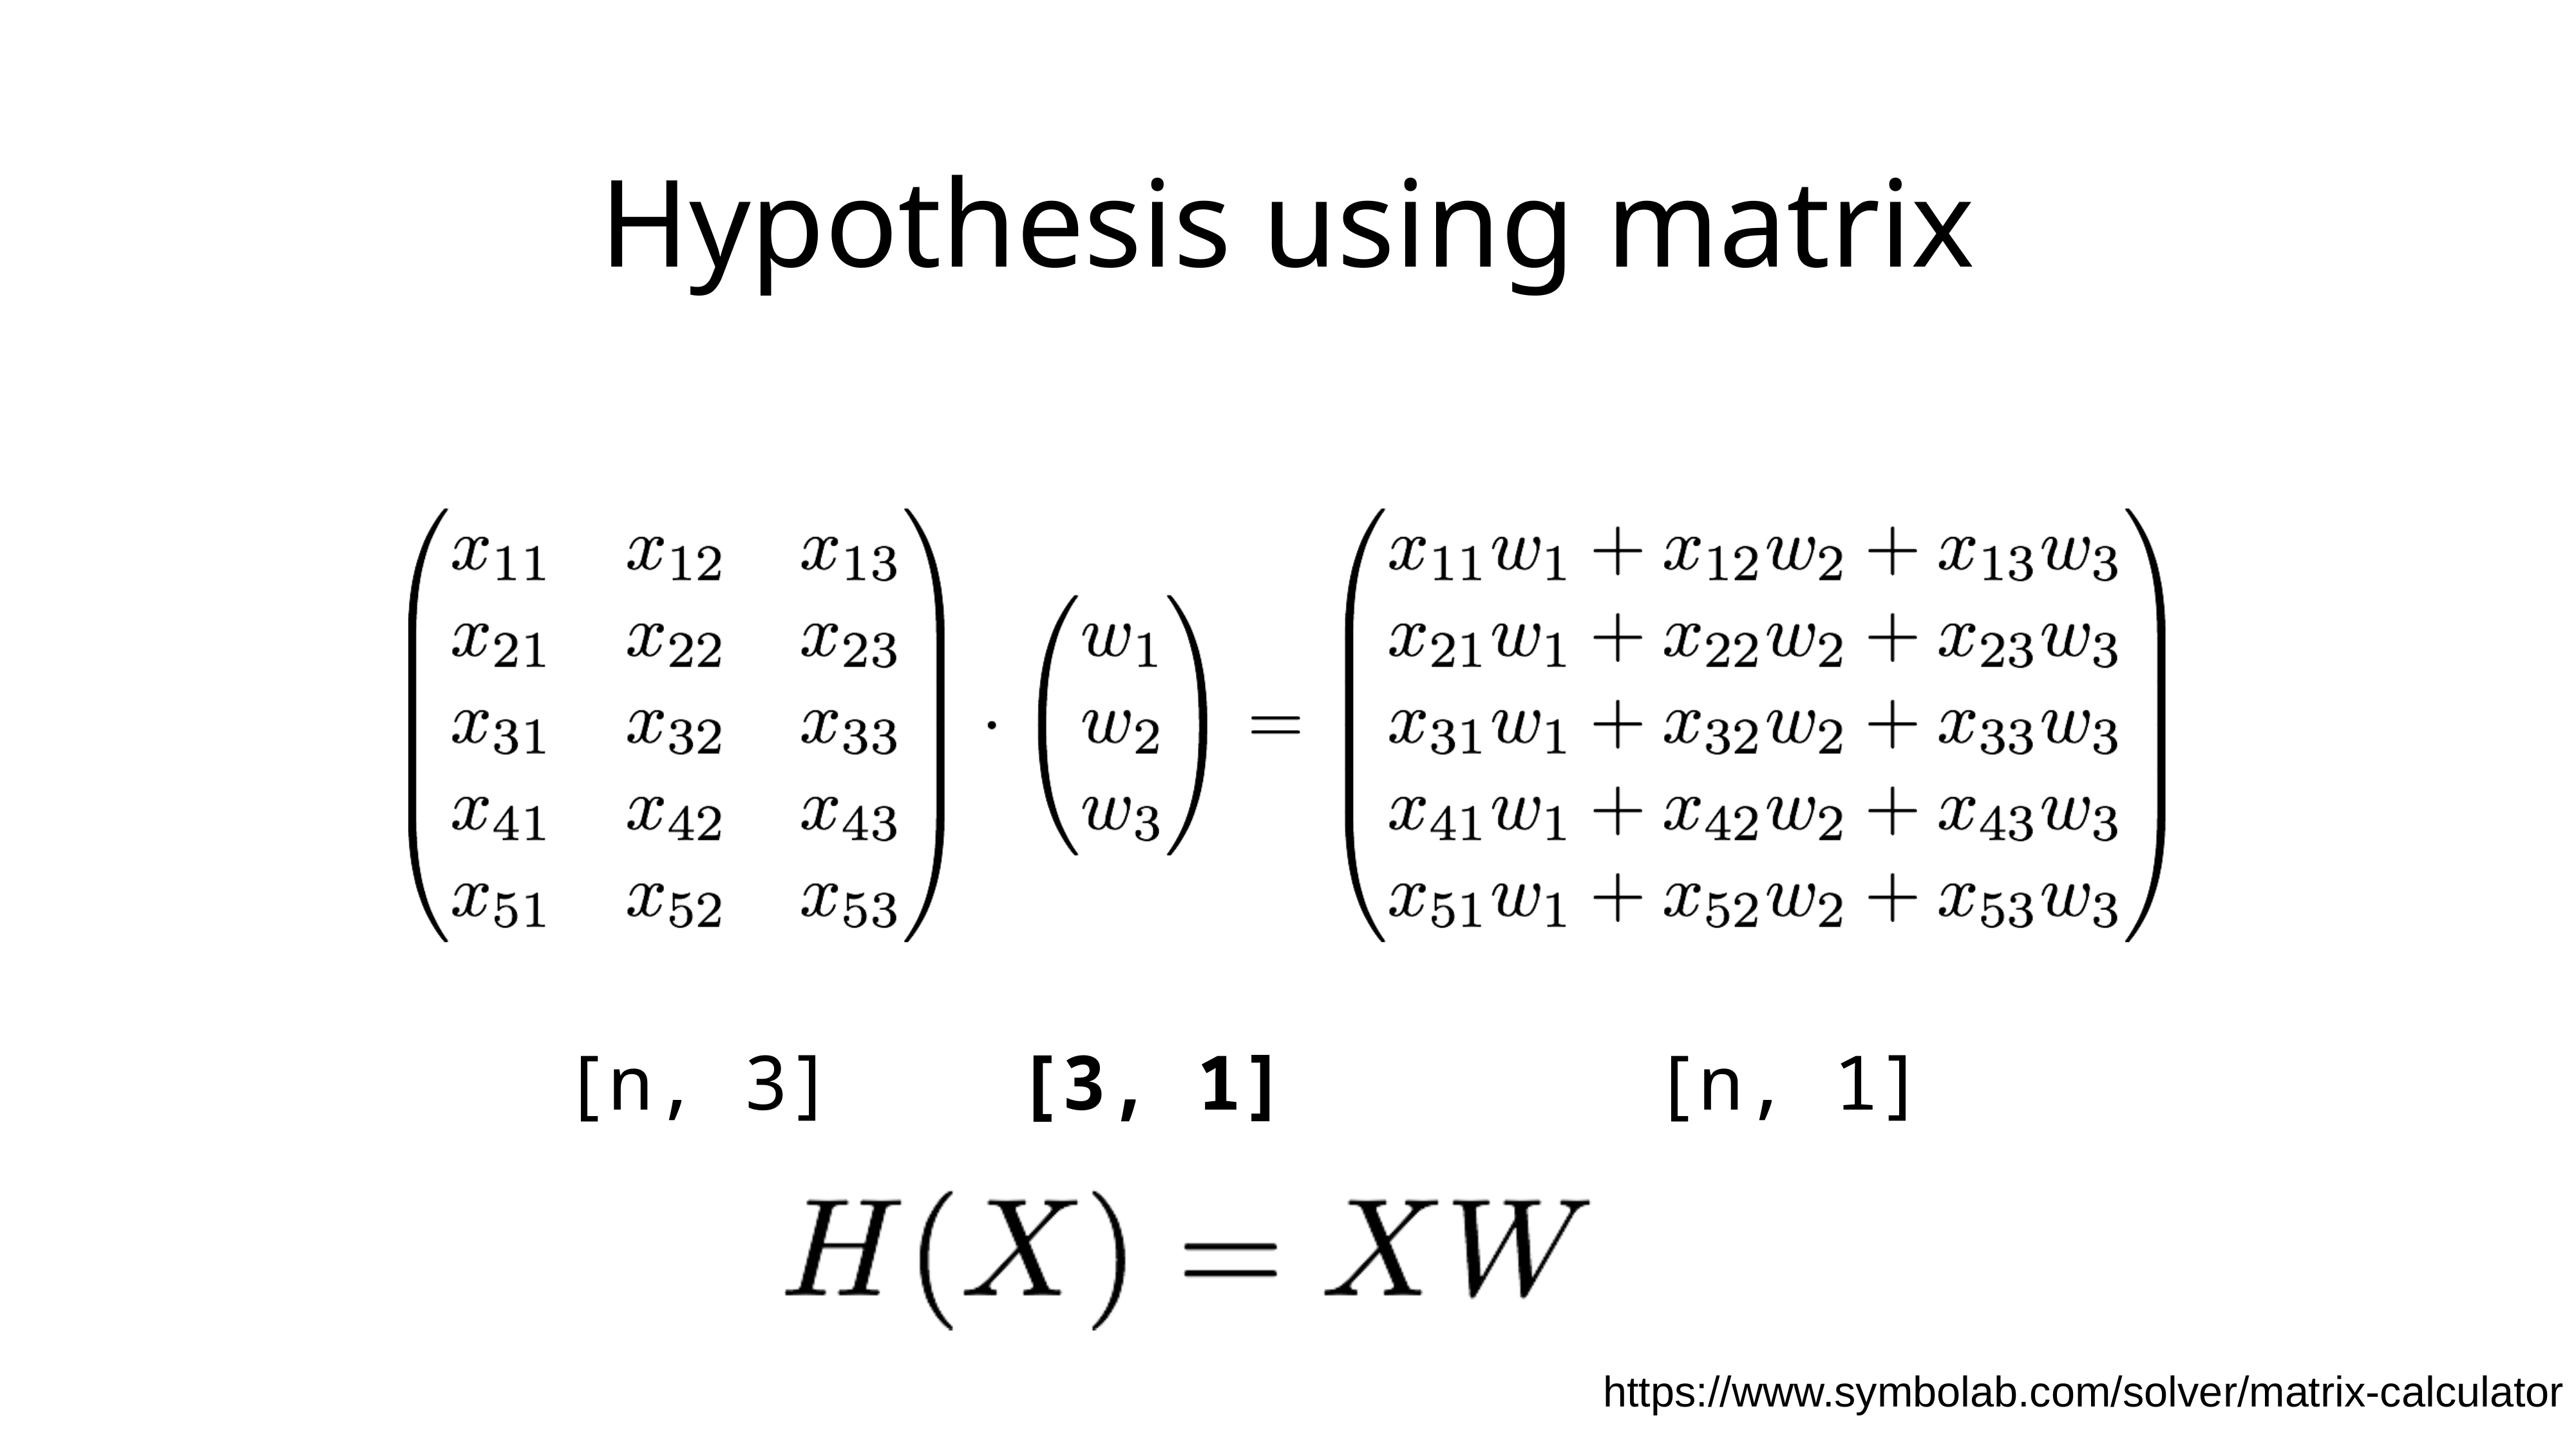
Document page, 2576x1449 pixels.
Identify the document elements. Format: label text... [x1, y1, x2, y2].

title Hypothesis using matrix [0, 37, 2576, 401]
picture [408, 507, 2168, 942]
text_box [n, 1] [1643, 1025, 1944, 1139]
text_box [3, 1] [1007, 1025, 1308, 1139]
text_box [n, 3] [553, 1025, 855, 1139]
text_box https://www.symbolab.com/solver/matrix-calculator [1593, 1330, 2576, 1449]
picture [784, 1188, 1594, 1331]
